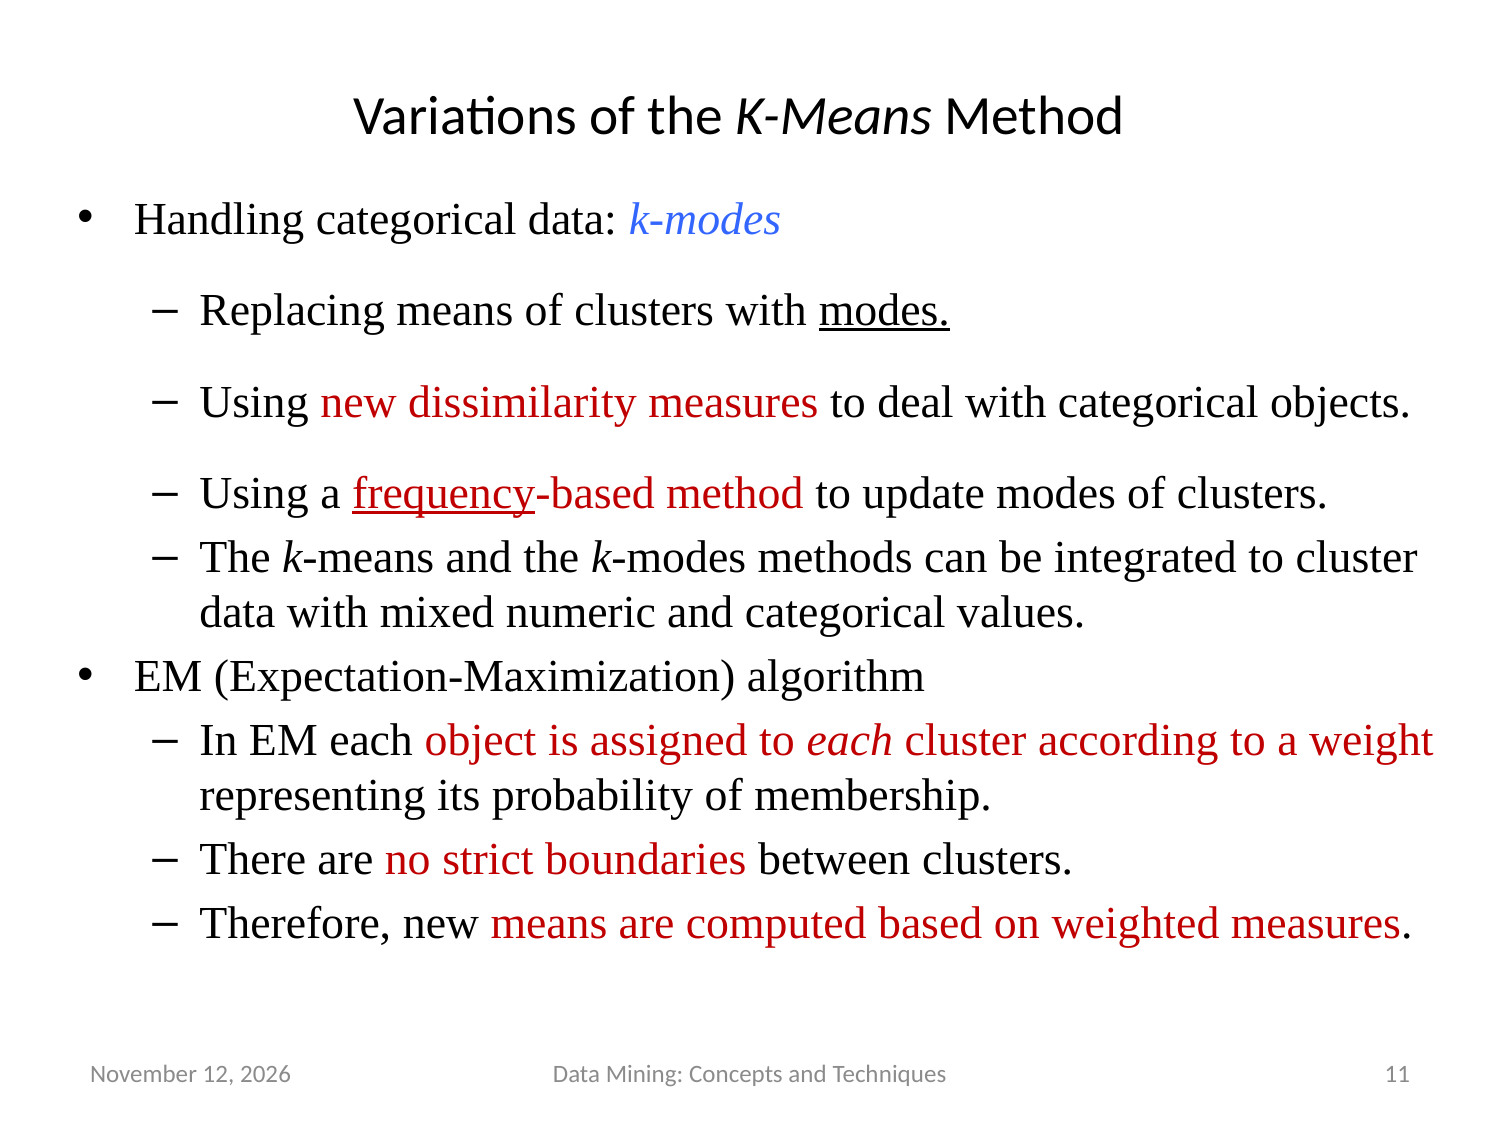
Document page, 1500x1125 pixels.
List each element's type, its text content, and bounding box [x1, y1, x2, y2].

footer Data Mining: Concepts and Techniques [512, 1063, 988, 1103]
list Handling categorical data: k-modes Replacing means of clusters with modes. Using new dissimilarity measures to deal with categorical objects. Using a frequency-based method to update modes of clusters. The k-means and the k-modes methods can be integrated to cluster data with mixed numeric and categorical values. EM (Expectation-Maximization) algorithm In EM each object is assigned to each cluster according to a weight representing its probability of membership. There are no strict boundaries between clusters. Therefore, new means are computed based on weighted measures. [62, 153, 1463, 1063]
slide_number 11 [1074, 1063, 1425, 1103]
title Variations of the K-Means Method [123, 71, 1356, 153]
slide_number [75, 1063, 425, 1103]
